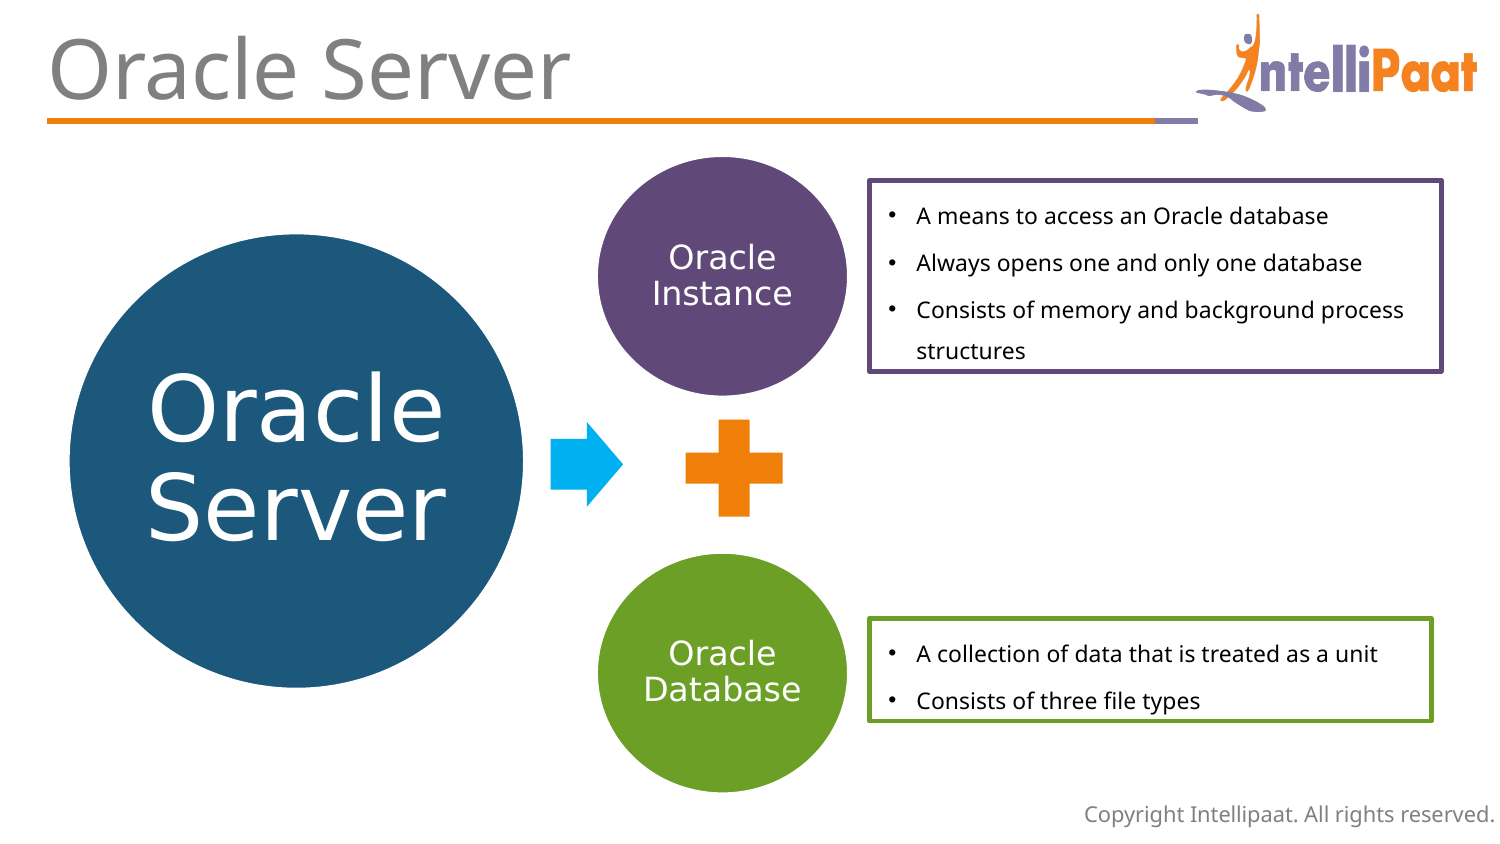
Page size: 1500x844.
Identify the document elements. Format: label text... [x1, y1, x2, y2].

picture [1196, 14, 1477, 112]
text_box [68, 155, 849, 794]
list Oracle Server [47, 20, 1244, 116]
text_box A means to access an Oracle database Always opens one and only one database Consists of memory and background process structures [869, 180, 1442, 372]
text_box A collection of data that is treated as a unit Consists of three file types [869, 618, 1432, 722]
